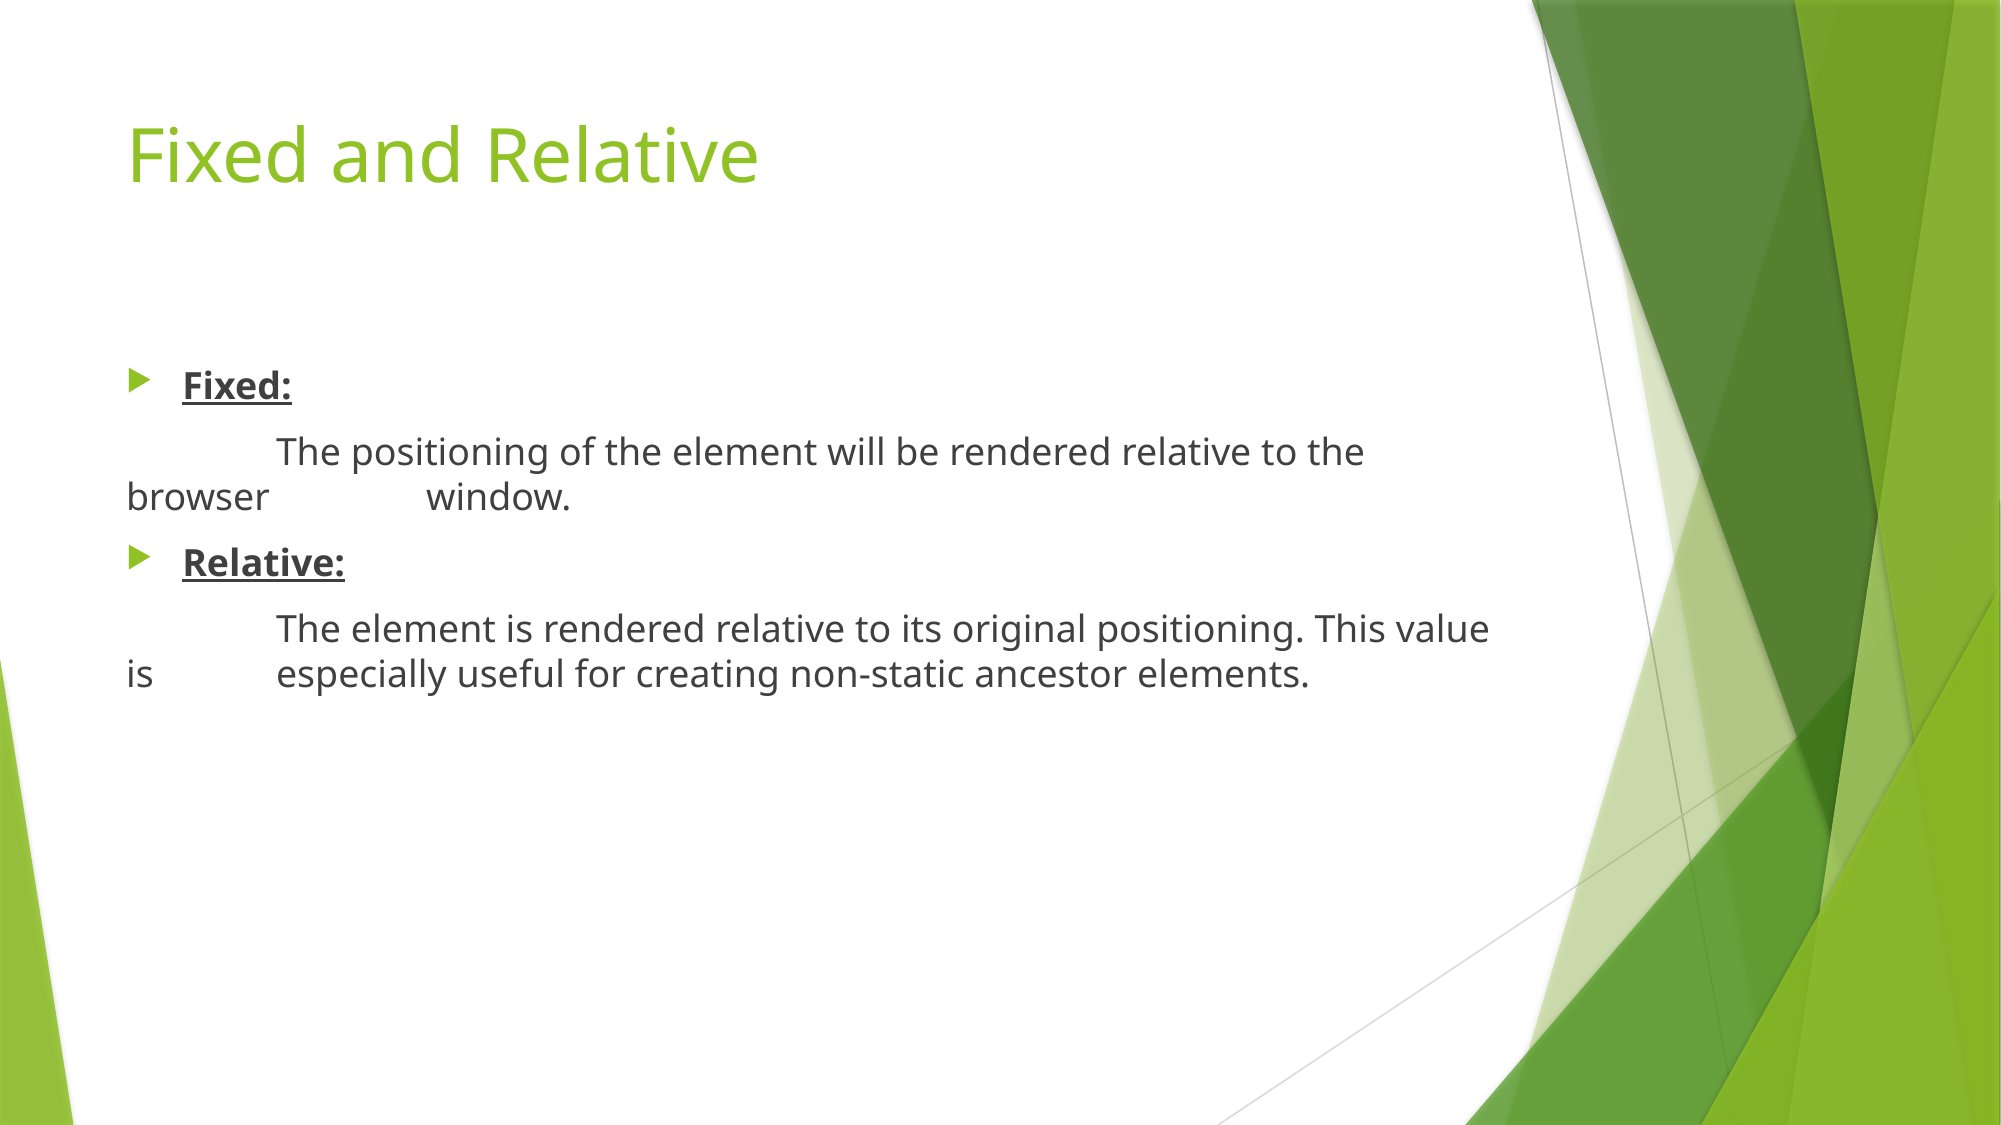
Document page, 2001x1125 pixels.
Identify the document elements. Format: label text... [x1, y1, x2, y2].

list Fixed: The positioning of the element will be rendered relative to the browser window. Relative: The element is rendered relative to its original positioning. This value is especially useful for creating non-static ancestor elements. [111, 354, 1522, 992]
title Fixed and Relative [111, 99, 1522, 317]
